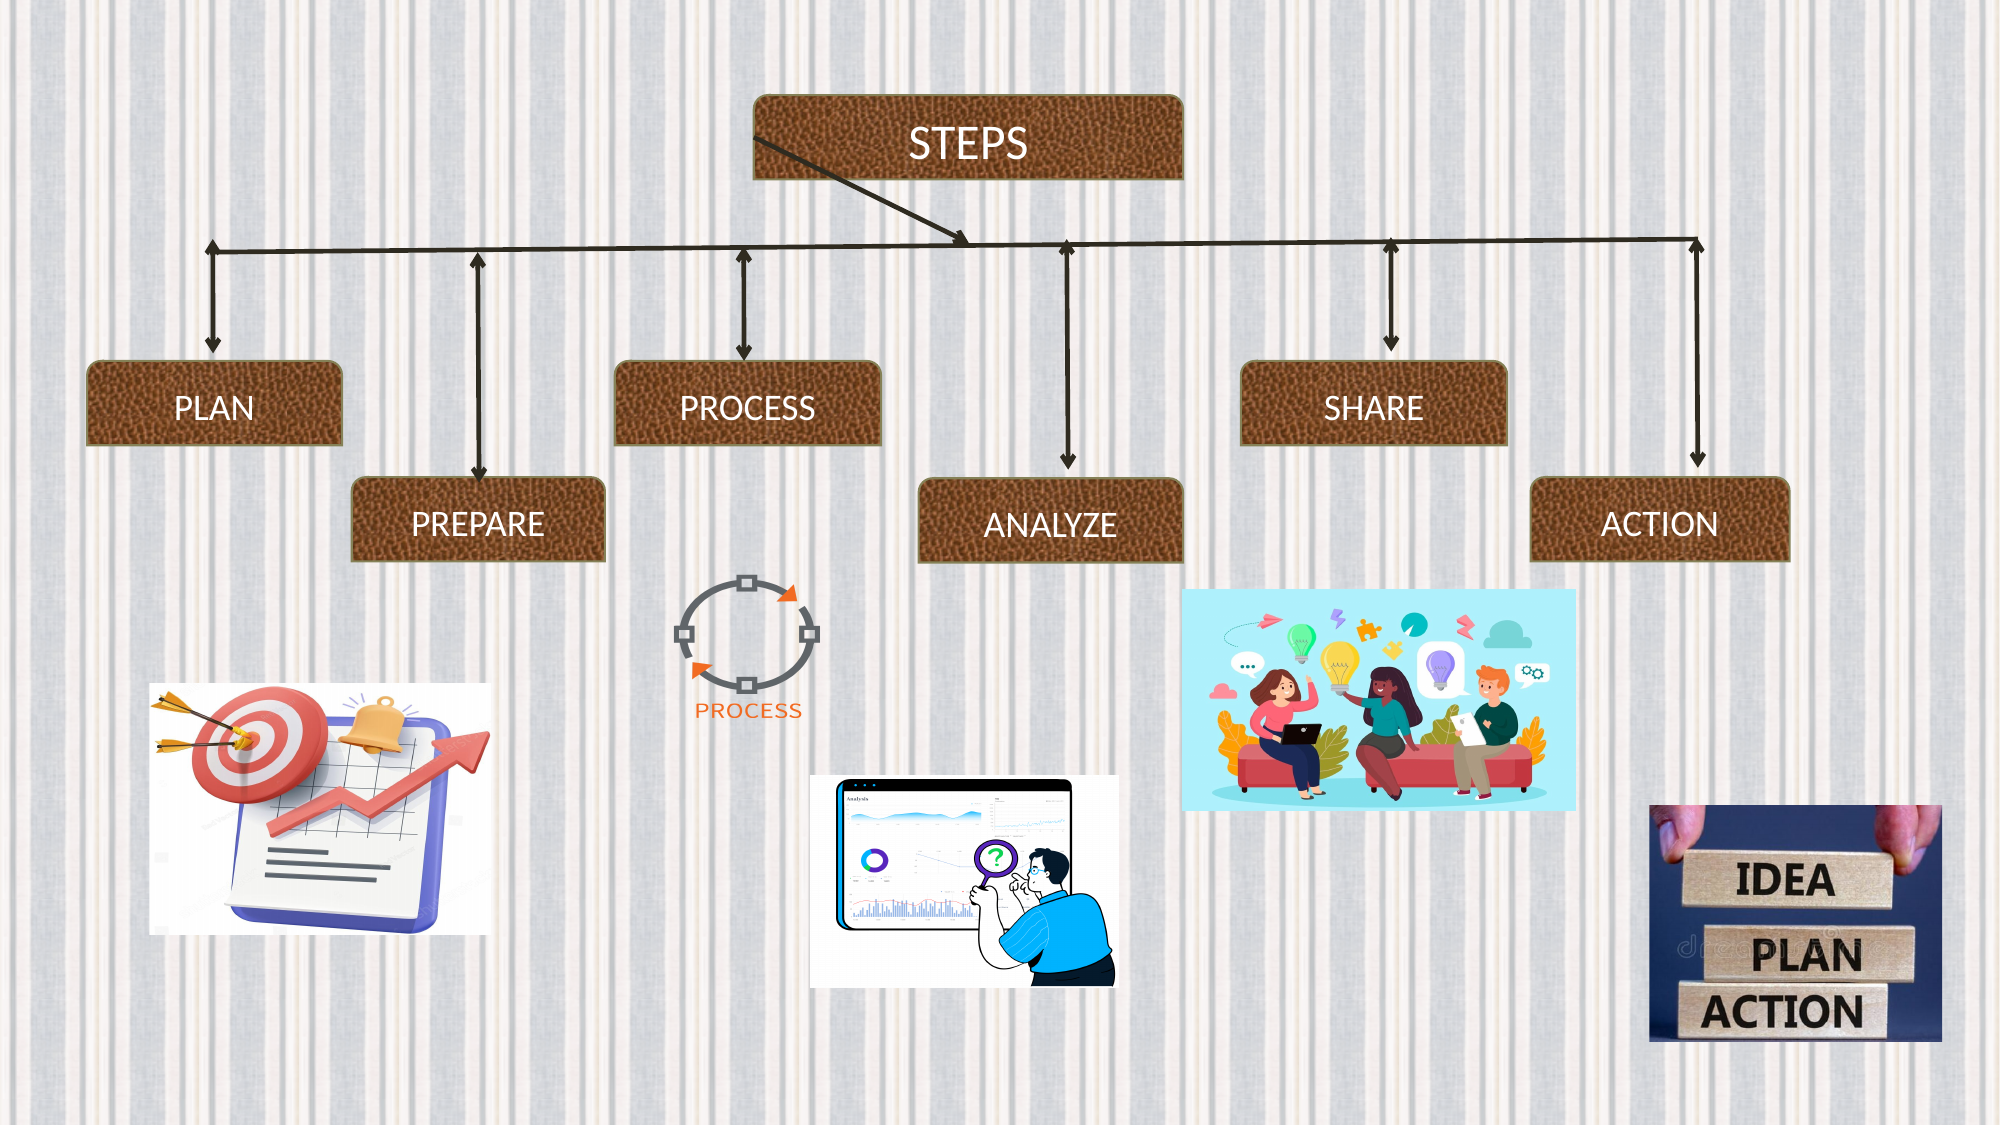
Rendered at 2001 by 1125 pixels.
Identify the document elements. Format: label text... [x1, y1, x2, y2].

text_box ANALYZE [917, 476, 1185, 564]
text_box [1392, 238, 1696, 253]
text_box STEPS [752, 93, 1185, 181]
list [149, 683, 492, 935]
text_box PROCESS [613, 359, 883, 447]
picture [1649, 805, 1943, 1042]
text_box PLAN [86, 359, 344, 447]
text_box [209, 238, 1390, 253]
text_box SHARE [1239, 359, 1509, 447]
text_box PREPARE [350, 475, 606, 563]
picture [1182, 589, 1576, 811]
picture [640, 562, 848, 731]
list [810, 775, 1119, 989]
text_box ACTION [1529, 475, 1791, 563]
